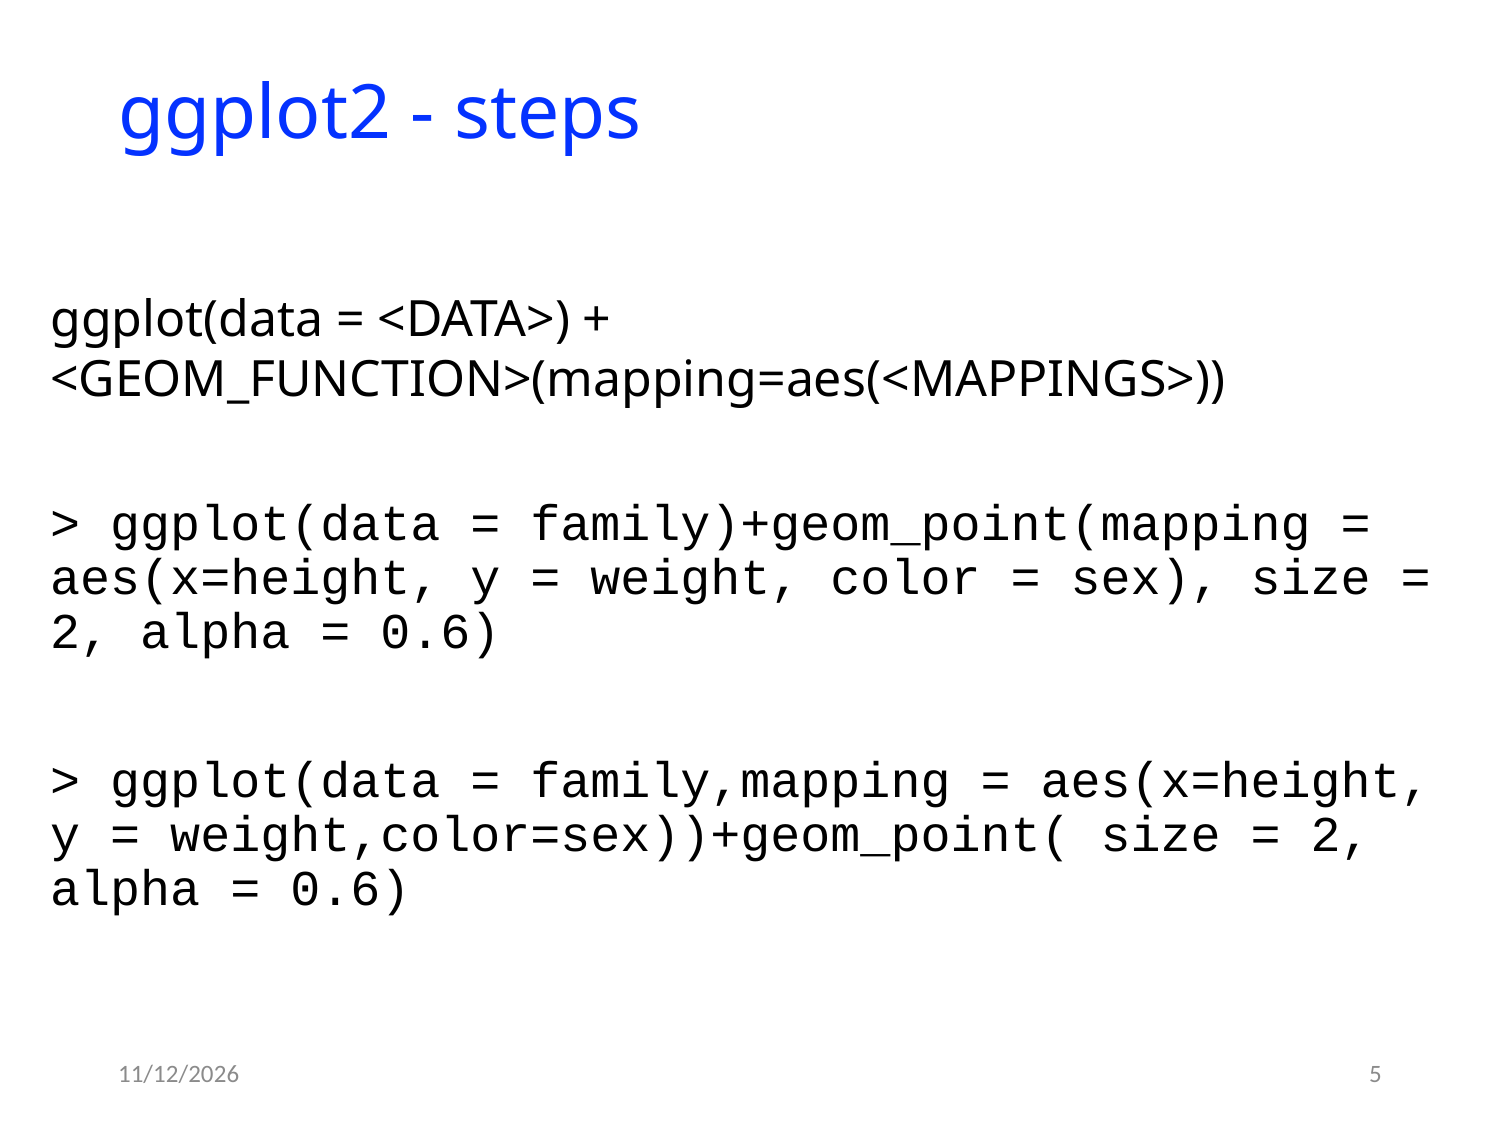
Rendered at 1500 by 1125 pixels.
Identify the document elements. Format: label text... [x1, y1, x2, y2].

slide_number 5 [1059, 1042, 1397, 1103]
title ggplot2 - steps [103, 59, 1397, 168]
list ggplot(data = <DATA>) + <GEOM_FUNCTION>(mapping=aes(<MAPPINGS>)) > ggplot(data = family)+geom_point(mapping = aes(x=height, y = weight, color = sex), size = 2, alpha = 0.6) > ggplot(data = family,mapping = aes(x=height, y = weight,color=sex))+geom_point( size = 2, alpha = 0.6) [35, 188, 1458, 1014]
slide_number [103, 1042, 441, 1103]
